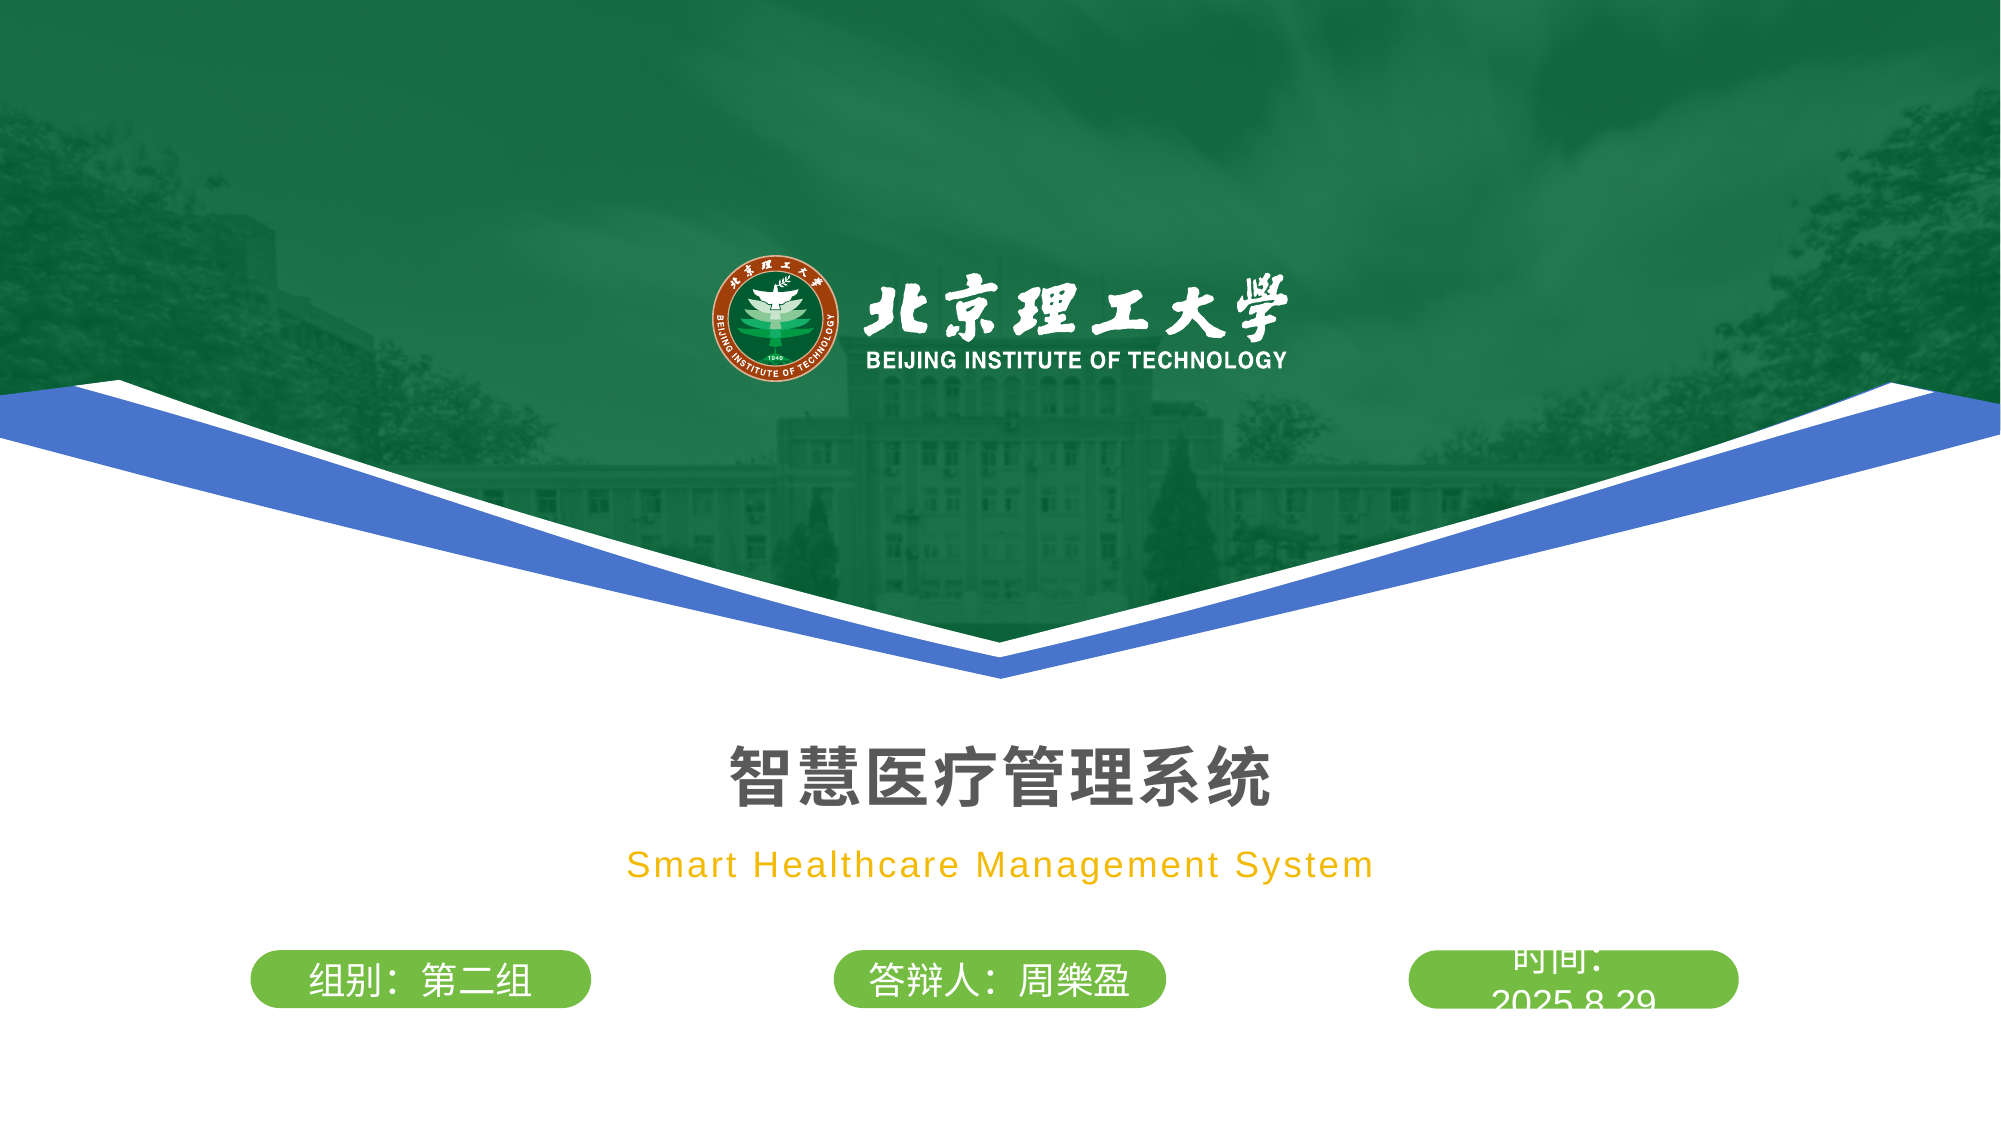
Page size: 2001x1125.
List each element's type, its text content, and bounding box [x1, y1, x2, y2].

list Smart Healthcare Management System [277, 819, 1723, 893]
text_box 答辩人：周樂盈 [832, 949, 1168, 1010]
picture [1057, 435, 2001, 667]
list 智慧医疗管理系统 [277, 705, 1723, 819]
picture [0, 438, 942, 667]
text_box 时间：2025.8.29 [1407, 949, 1740, 1010]
text_box 组别：第二组 [249, 949, 593, 1010]
